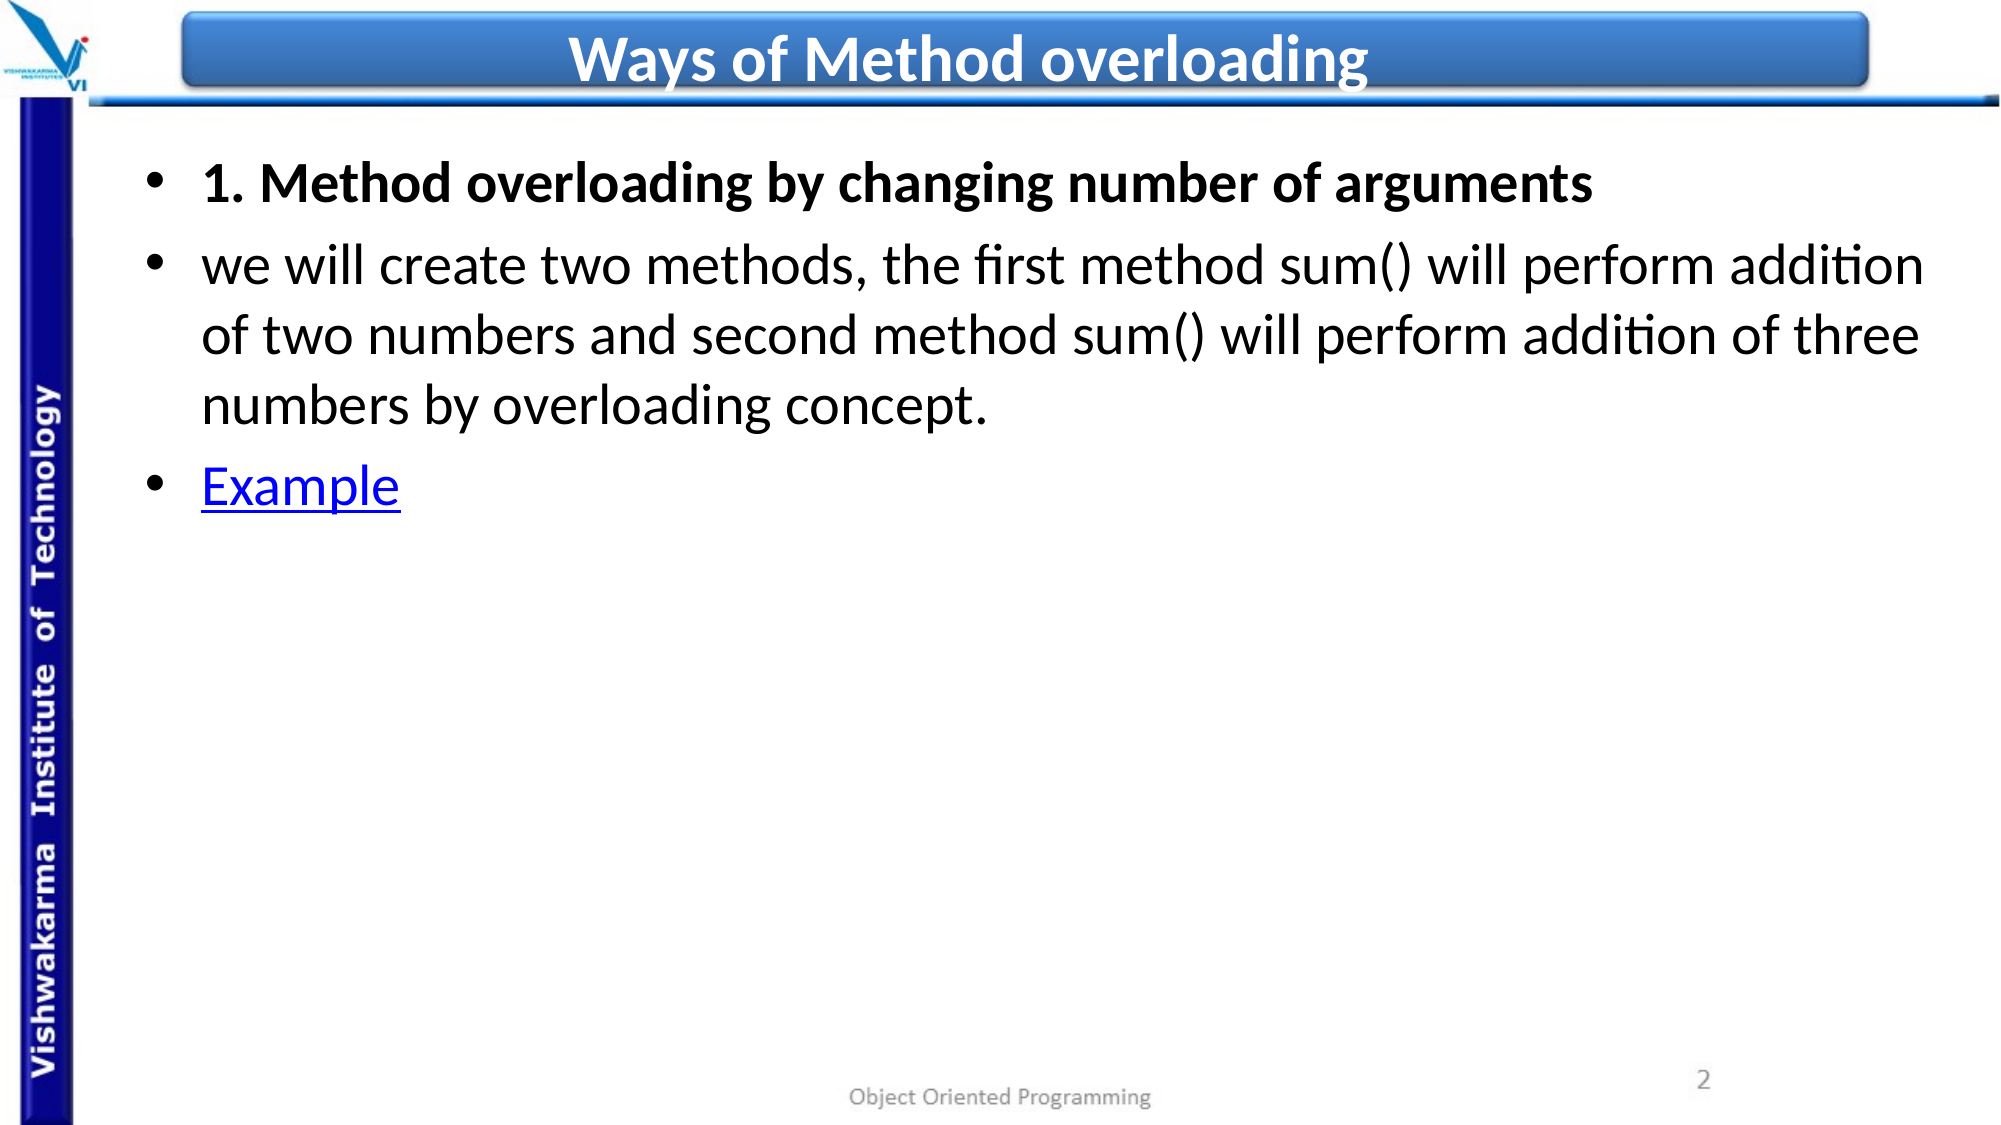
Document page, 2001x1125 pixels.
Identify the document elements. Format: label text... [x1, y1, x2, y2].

title Ways of Method overloading [159, 30, 1780, 79]
list 1. Method overloading by changing number of arguments we will create two methods, the first method sum() will perform addition of two numbers and second method sum() will perform addition of three numbers by overloading concept. Example [129, 137, 1945, 1083]
picture [0, 0, 2001, 1125]
